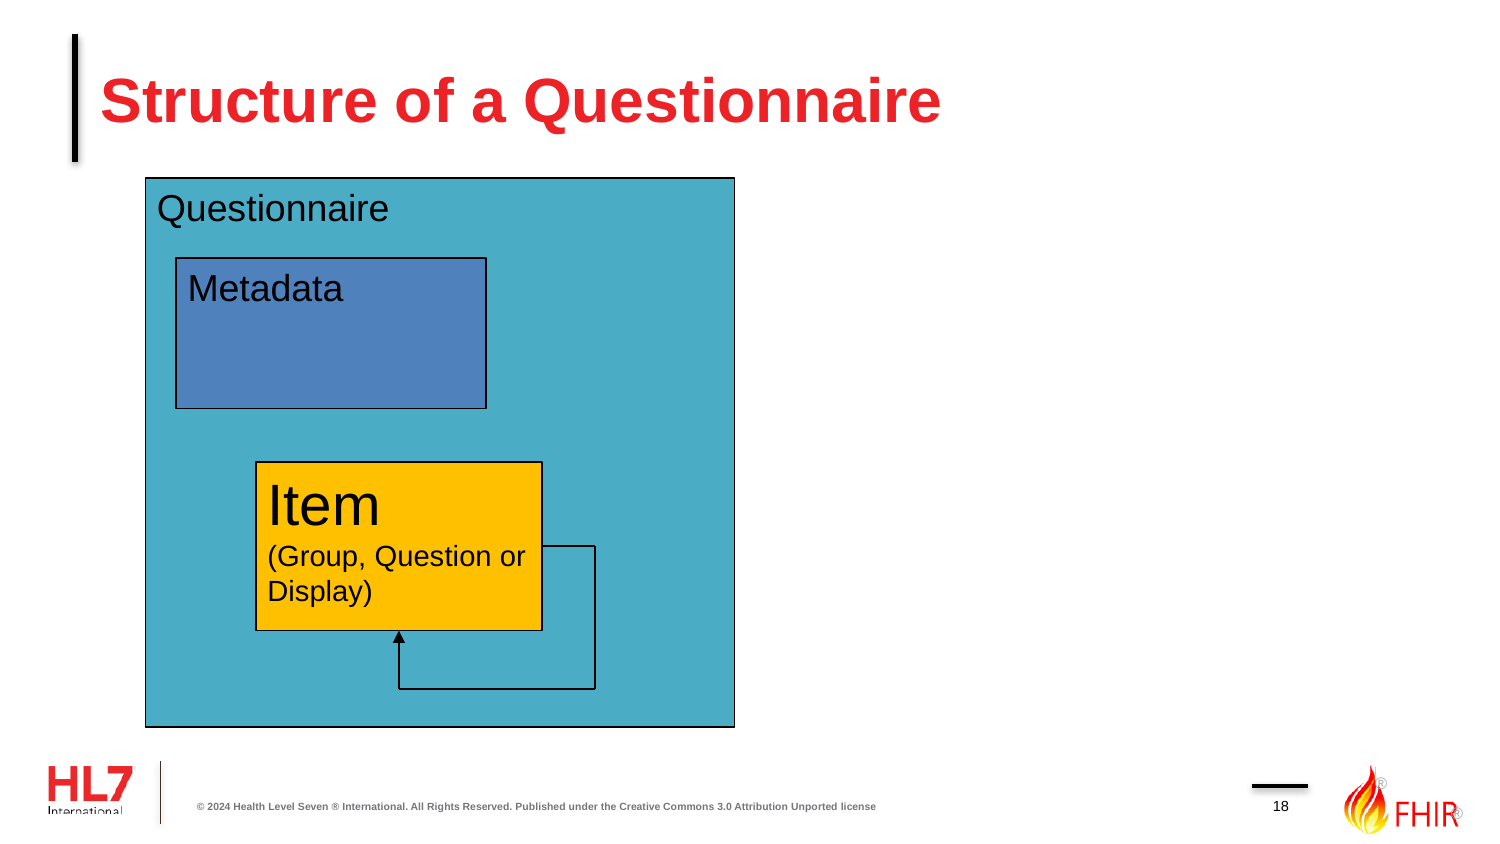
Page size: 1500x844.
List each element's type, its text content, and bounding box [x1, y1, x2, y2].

text_box Metadata [176, 258, 487, 409]
footer © 2024 Health Level Seven ® International. All Rights Reserved. Published under the Creative Commons 3.0 Attribution Unported license [196, 786, 941, 813]
title Structure of a Questionnaire [100, 33, 1451, 163]
slide_number 18 [1258, 786, 1304, 814]
picture [1339, 760, 1463, 837]
text_box Questionnaire [145, 177, 735, 727]
text_box Item (Group, Question or Display) [255, 461, 542, 631]
